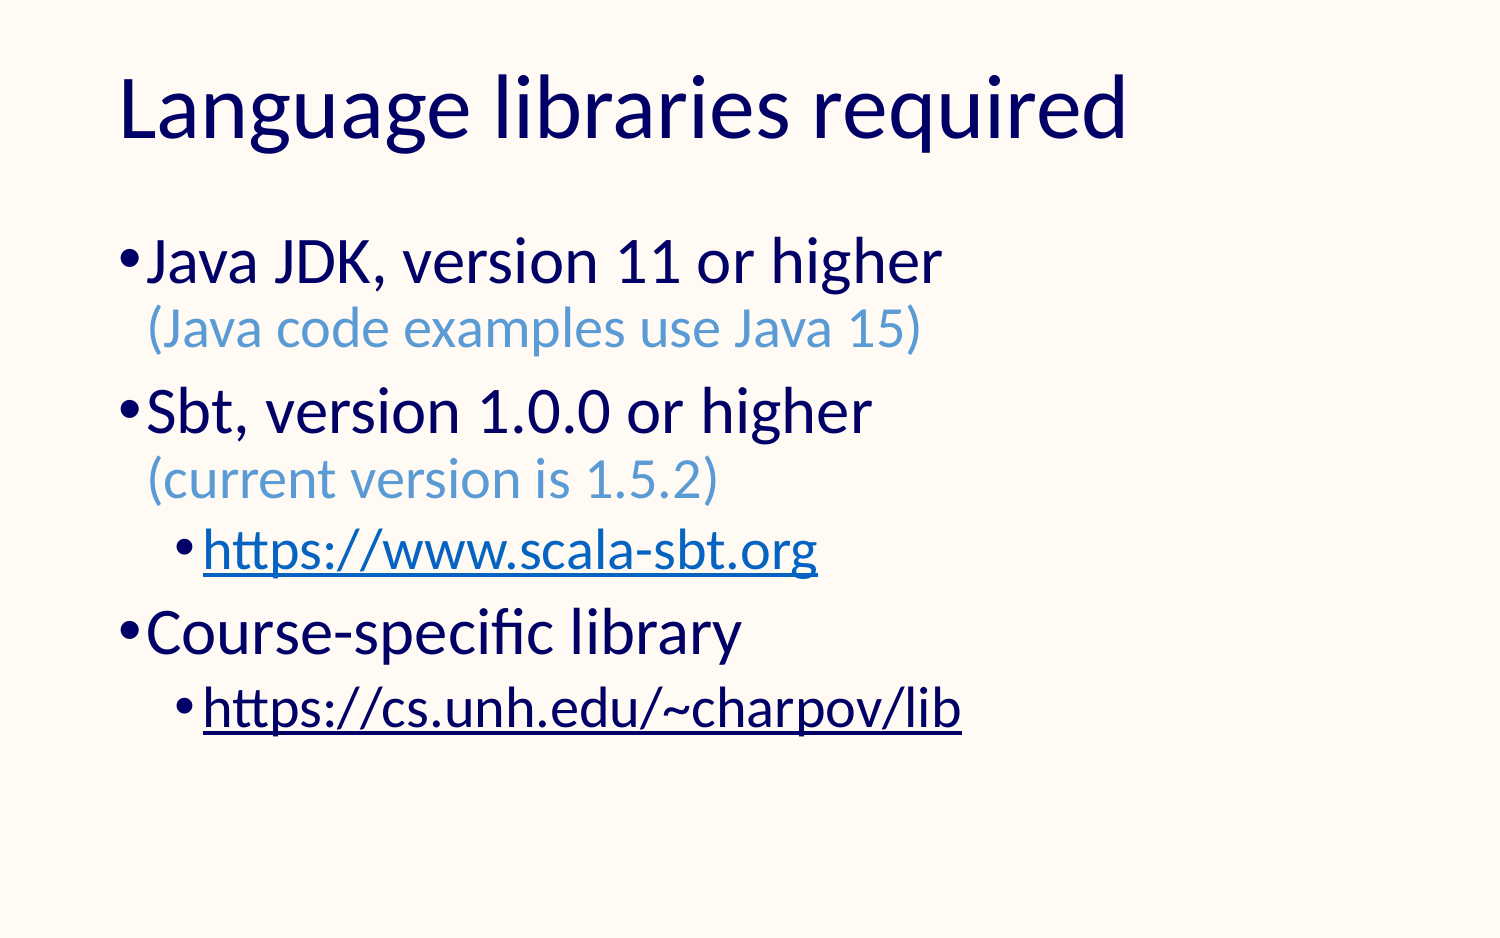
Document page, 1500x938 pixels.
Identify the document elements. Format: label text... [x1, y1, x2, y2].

list Java JDK, version 11 or higher (Java code examples use Java 15) Sbt, version 1.0.0 or higher (current version is 1.5.2) https://www.scala-sbt.org Course-specific library https://cs.unh.edu/~charpov/lib [103, 218, 1397, 869]
title Language libraries required [103, 18, 1397, 200]
